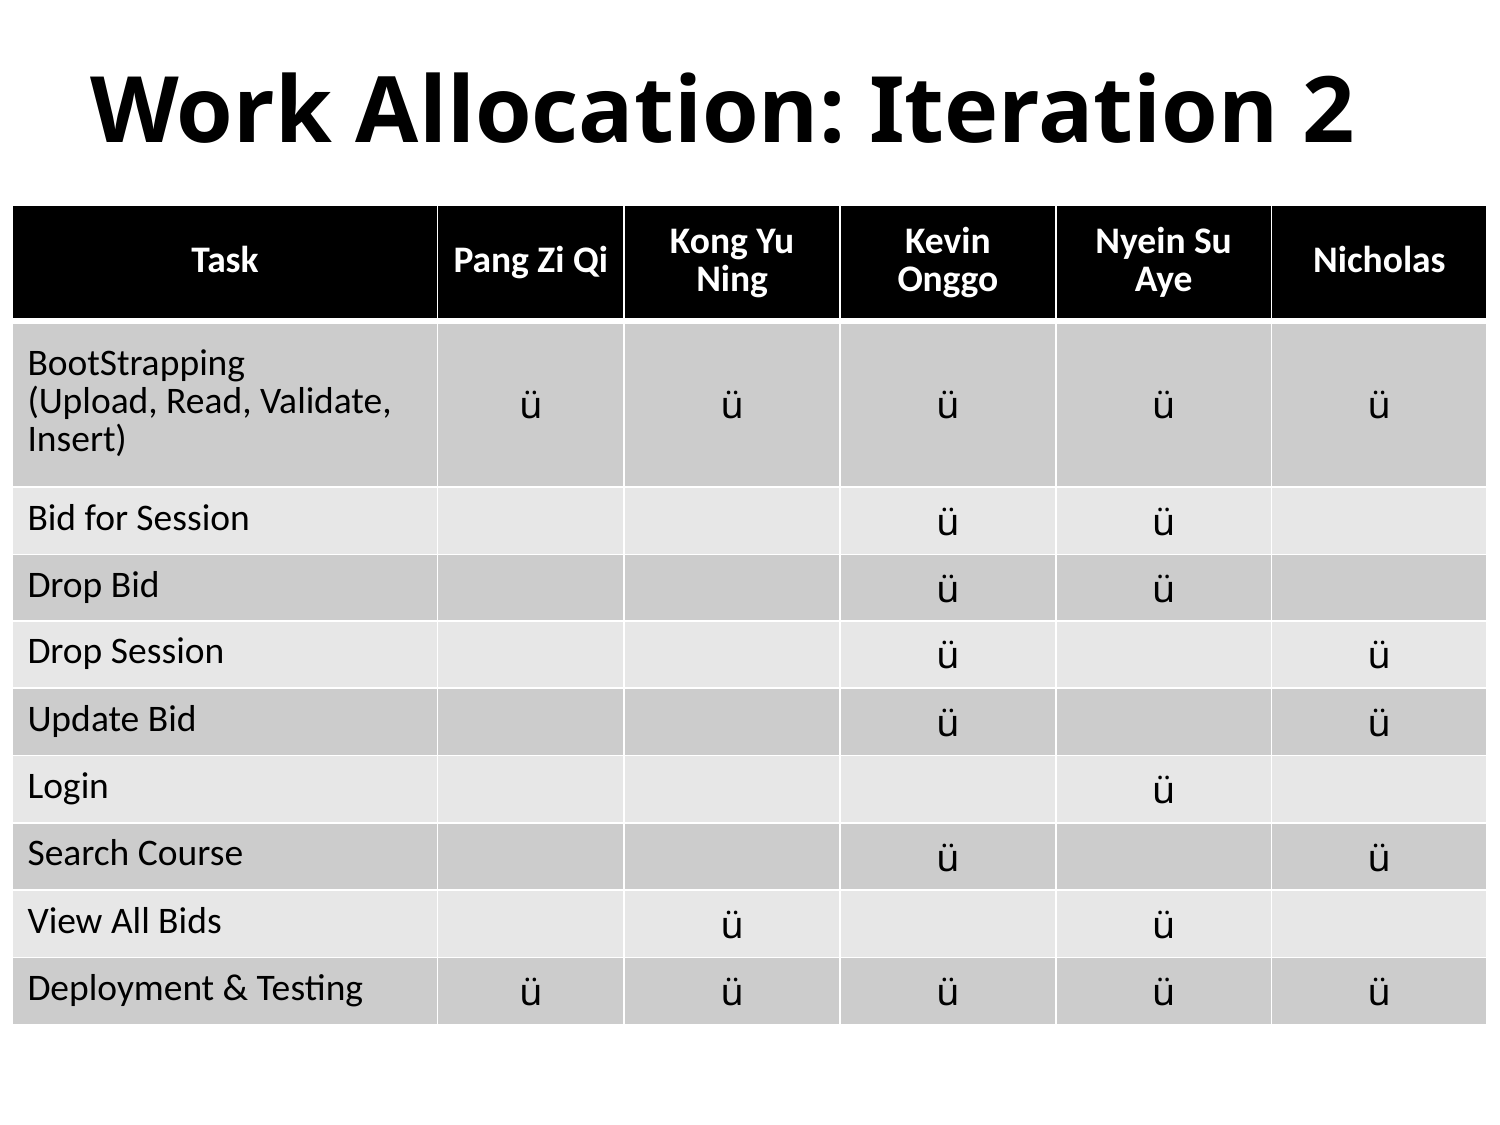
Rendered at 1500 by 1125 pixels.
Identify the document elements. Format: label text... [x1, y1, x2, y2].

table_cell ü [841, 324, 1055, 486]
table_cell Drop Bid [13, 555, 437, 620]
table_header Kong Yu Ning [625, 206, 839, 318]
table_cell ü [1272, 824, 1486, 889]
table_header Nyein Su Aye [1057, 206, 1271, 318]
table_cell [1057, 689, 1271, 755]
table_cell [841, 756, 1055, 822]
table_cell ü [841, 622, 1055, 687]
table_cell [438, 488, 623, 554]
table_cell ü [1057, 555, 1271, 620]
table_cell Update Bid [13, 689, 437, 755]
table_cell ü [1057, 488, 1271, 554]
table_cell [625, 824, 839, 889]
table_cell Deployment & Testing [13, 958, 437, 1024]
table_cell [438, 555, 623, 620]
table_cell ü [841, 488, 1055, 554]
table_header Kevin Onggo [841, 206, 1055, 318]
table_cell Bid for Session [13, 488, 437, 554]
table_cell ü [1057, 958, 1271, 1024]
table_cell ü [1057, 756, 1271, 822]
table_cell [841, 891, 1055, 957]
title Work Allocation: Iteration 2 [75, 12, 1425, 200]
table_cell ü [841, 555, 1055, 620]
table_cell [625, 689, 839, 755]
table_header Pang Zi Qi [438, 206, 623, 318]
table_cell ü [438, 958, 623, 1024]
table_cell ü [1272, 622, 1486, 687]
table_cell [625, 555, 839, 620]
table_cell ü [1272, 958, 1486, 1024]
table_cell ü [1057, 891, 1271, 957]
table_cell [625, 756, 839, 822]
table_header Task [13, 206, 437, 318]
table_cell [1272, 488, 1486, 554]
table_cell [625, 488, 839, 554]
table_cell ü [625, 324, 839, 486]
table_cell [1057, 824, 1271, 889]
table_cell [438, 891, 623, 957]
table_cell [438, 756, 623, 822]
table_cell [1272, 891, 1486, 957]
table_cell [438, 689, 623, 755]
table_cell [438, 622, 623, 687]
table_cell ü [1272, 324, 1486, 486]
table_cell [1272, 555, 1486, 620]
table_cell [438, 824, 623, 889]
table_cell Search Course [13, 824, 437, 889]
table_cell ü [841, 689, 1055, 755]
table_cell BootStrapping (Upload, Read, Validate, Insert) [13, 324, 437, 486]
table_cell ü [1272, 689, 1486, 755]
table_cell ü [841, 958, 1055, 1024]
table_cell [1057, 622, 1271, 687]
table_cell Login [13, 756, 437, 822]
table_header Nicholas [1272, 206, 1486, 318]
table_cell View All Bids [13, 891, 437, 957]
table_cell ü [625, 891, 839, 957]
table_cell ü [841, 824, 1055, 889]
table_cell ü [438, 324, 623, 486]
table_cell [1272, 756, 1486, 822]
table_cell [625, 622, 839, 687]
table_cell Drop Session [13, 622, 437, 687]
table_cell ü [625, 958, 839, 1024]
table_cell ü [1057, 324, 1271, 486]
